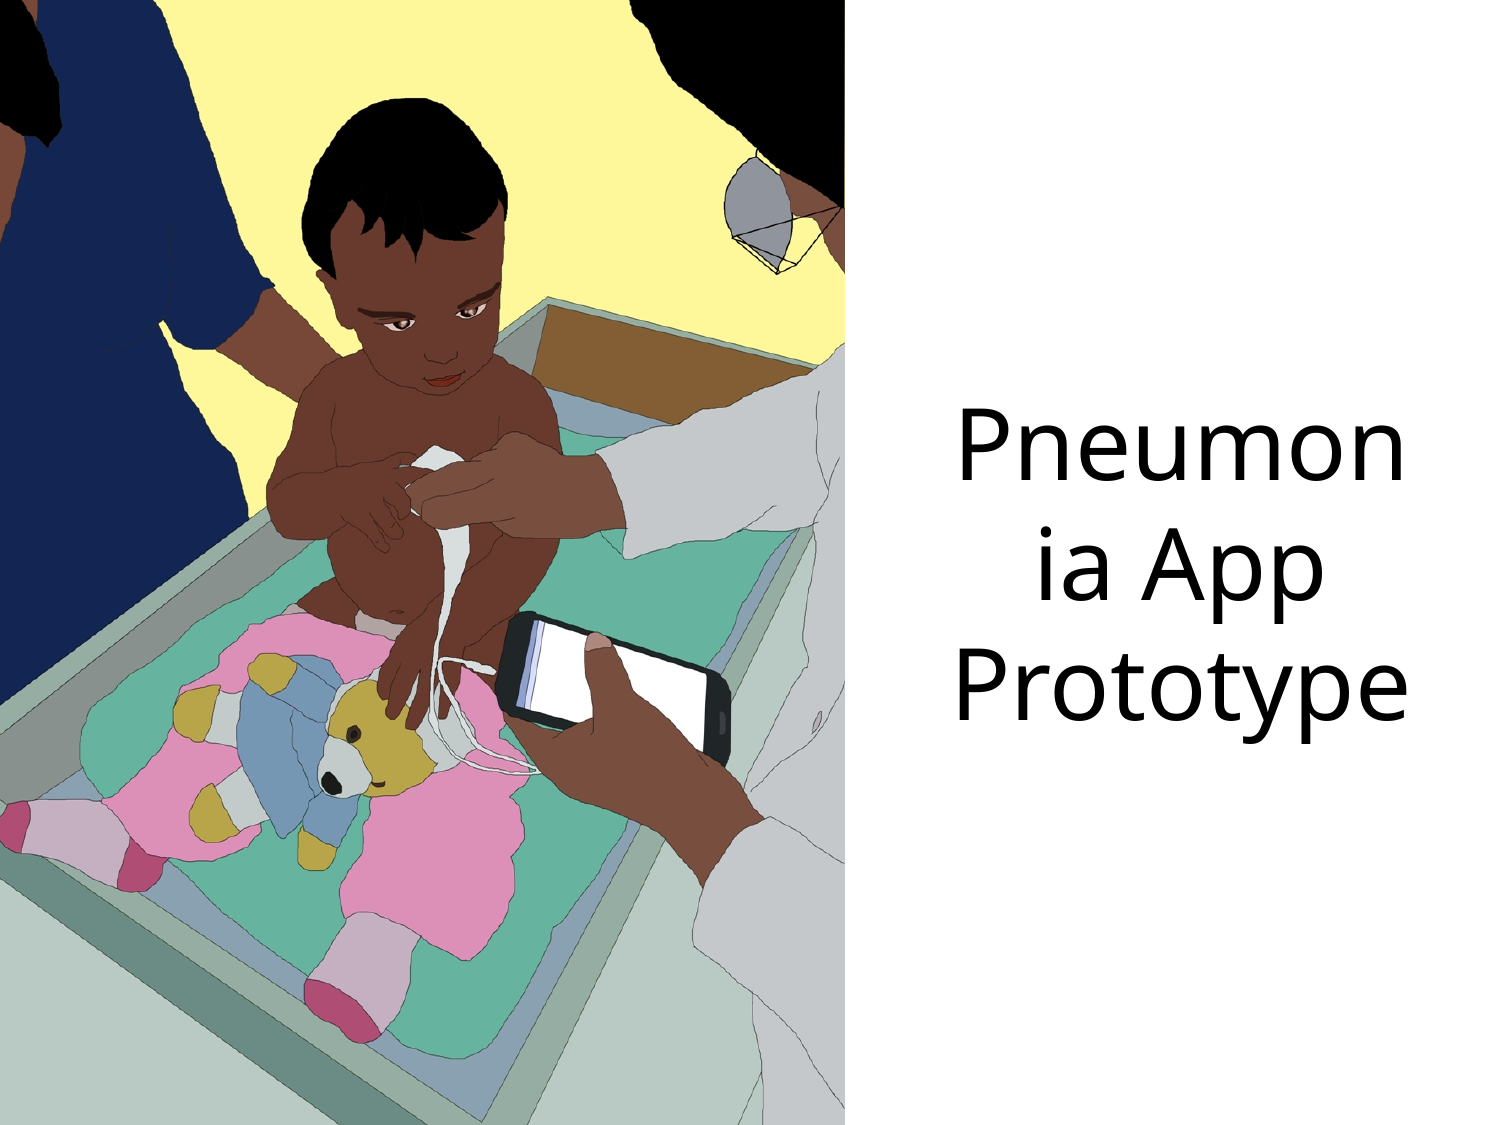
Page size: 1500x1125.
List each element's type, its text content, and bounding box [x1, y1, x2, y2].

text_box Pneumonia App Prototype [927, 373, 1436, 748]
picture [0, 0, 845, 1125]
